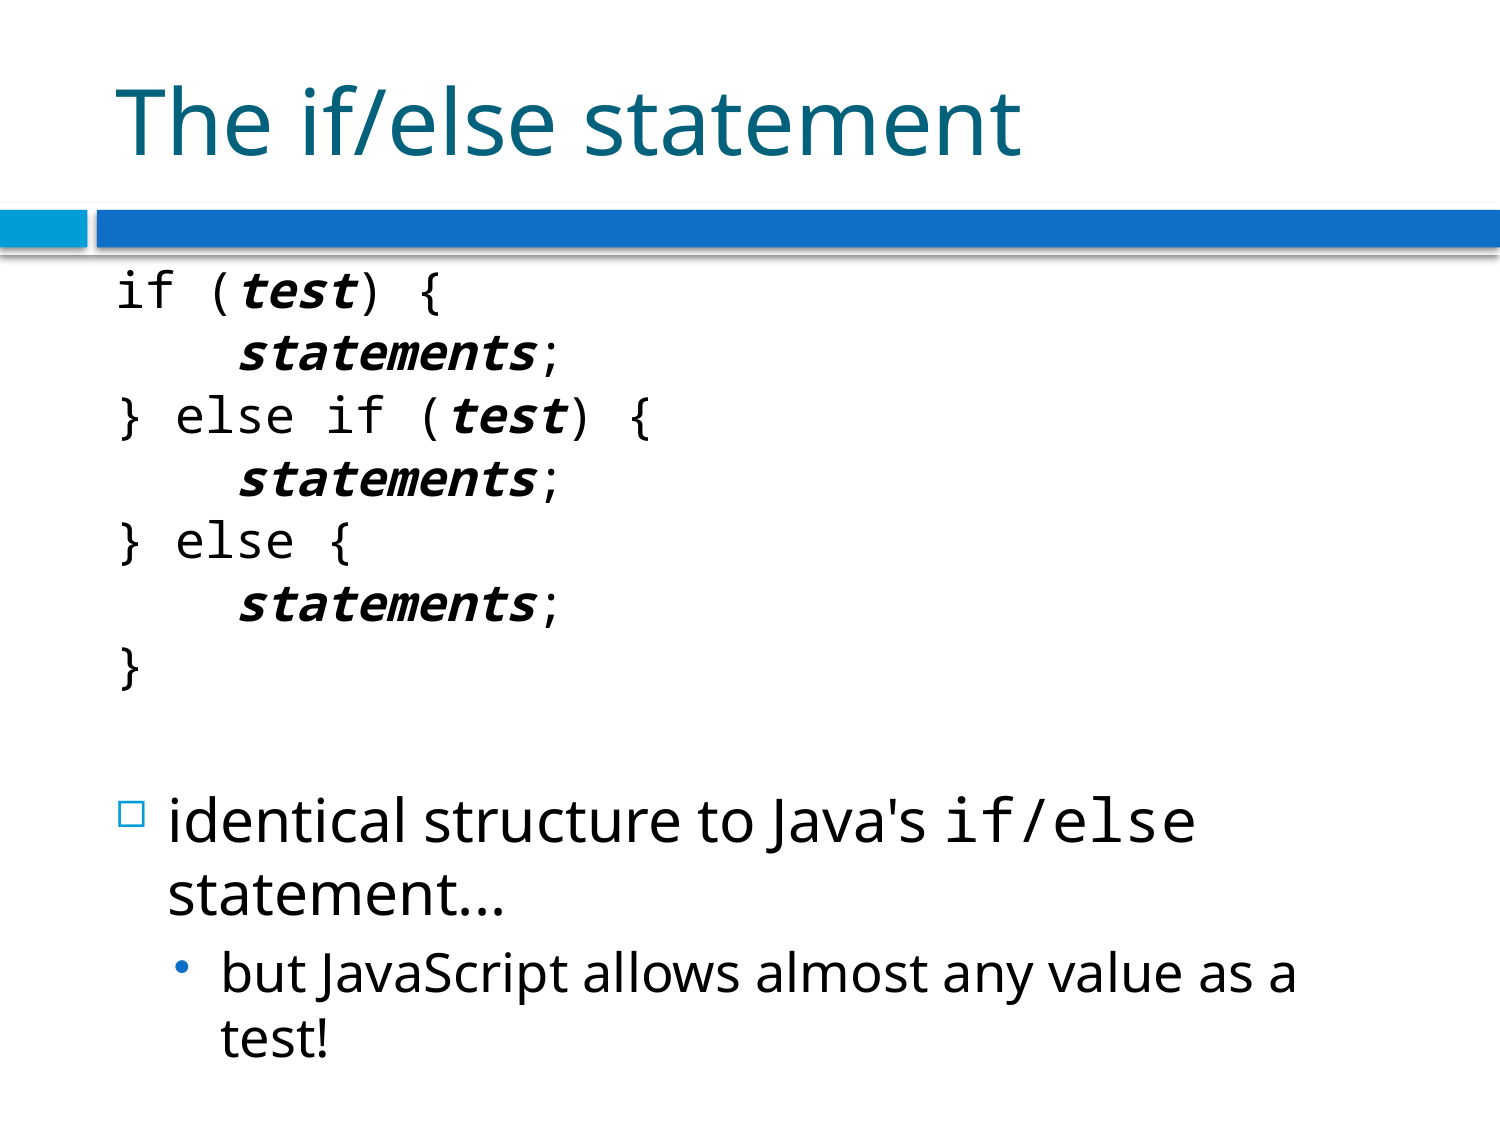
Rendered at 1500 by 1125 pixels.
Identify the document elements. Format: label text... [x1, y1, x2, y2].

list if (test) { statements; } else if (test) { statements; } else { statements; } identical structure to Java's if/else statement... but JavaScript allows almost any value as a test! [100, 262, 1439, 1006]
title The if/else statement [100, 37, 1439, 201]
